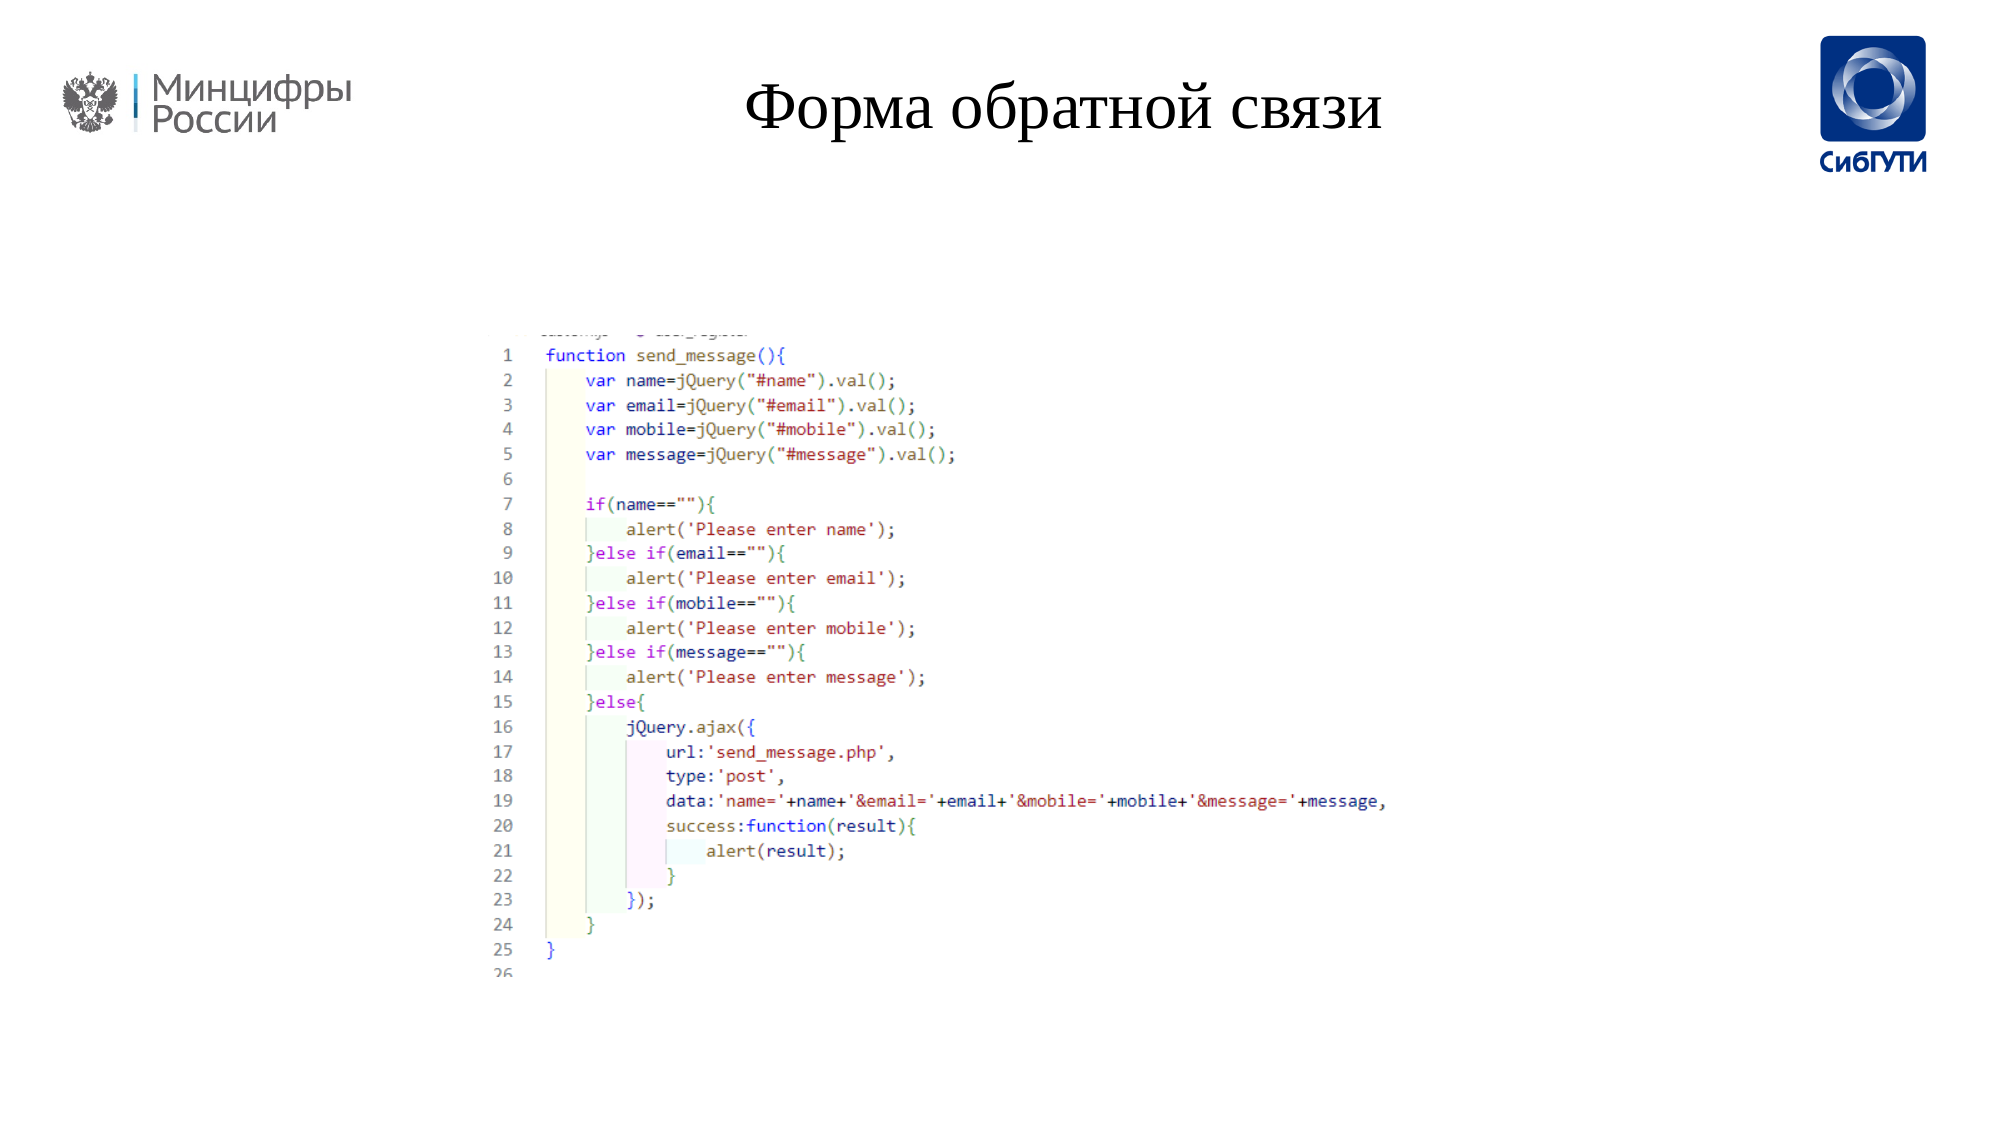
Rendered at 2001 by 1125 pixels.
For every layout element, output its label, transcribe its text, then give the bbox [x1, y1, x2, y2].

picture [1809, 24, 1937, 183]
picture [38, 52, 375, 154]
text_box Форма обратной связи [557, 63, 1421, 142]
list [488, 335, 1512, 977]
